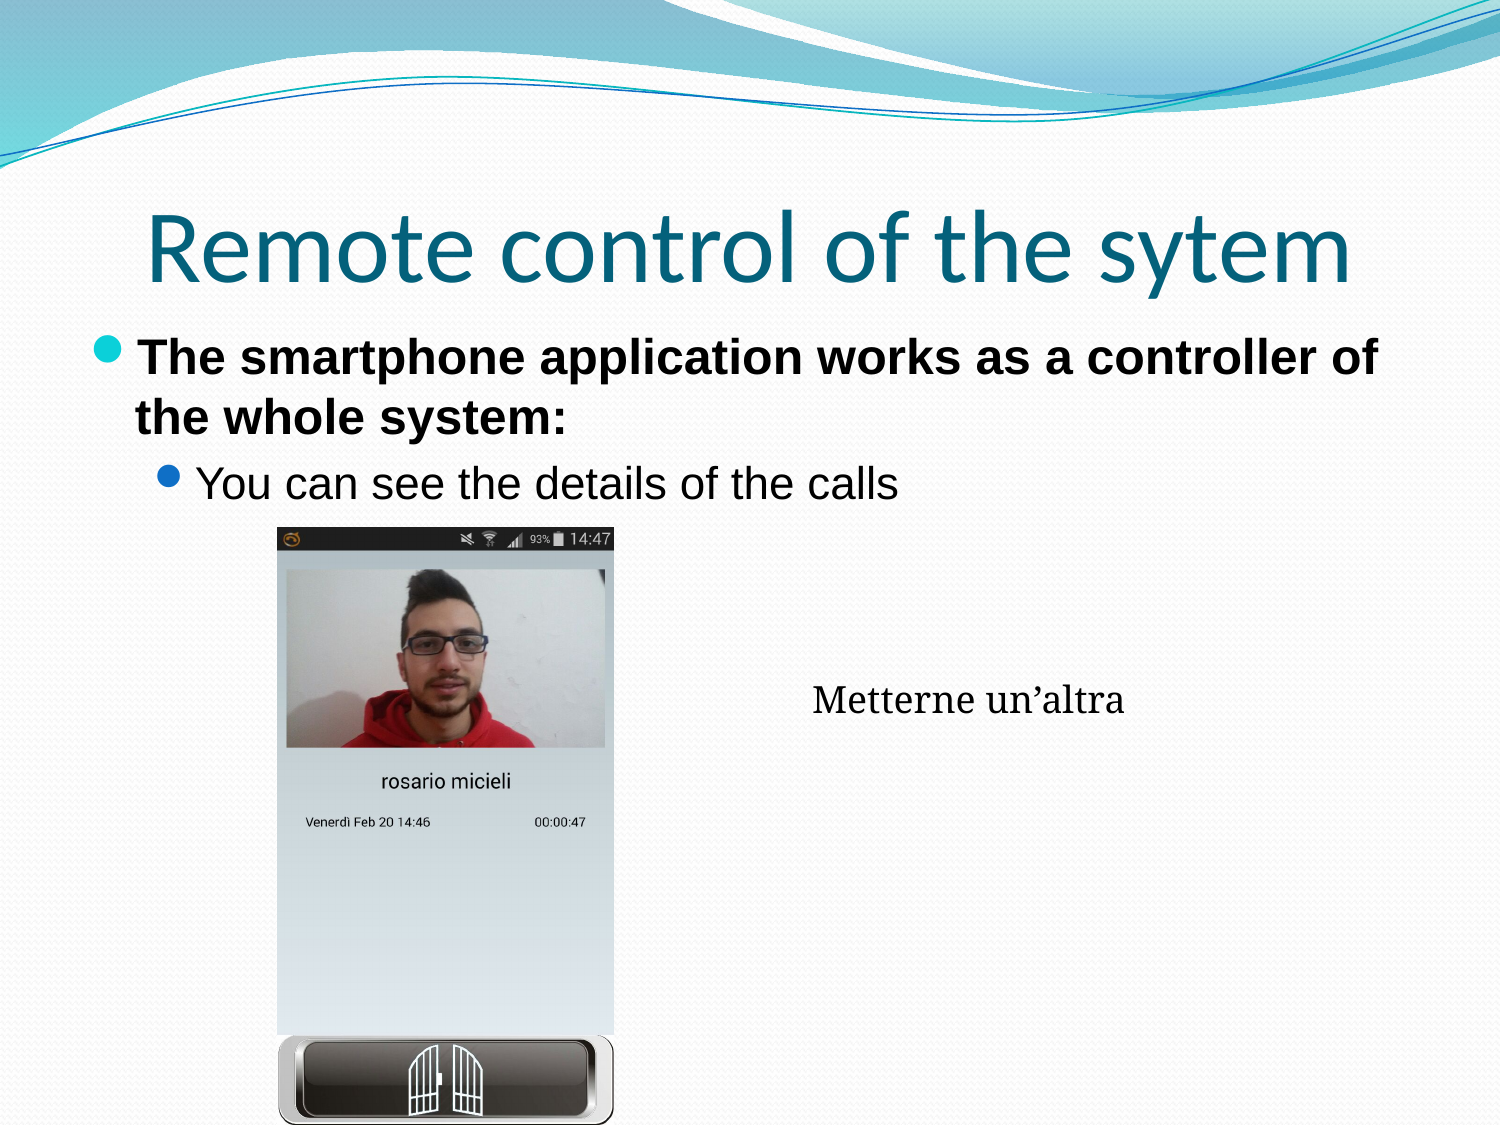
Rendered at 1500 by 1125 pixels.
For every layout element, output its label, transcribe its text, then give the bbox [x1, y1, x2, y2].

text_box Metterne un’altra [797, 668, 1211, 729]
title Remote control of the sytem [75, 115, 1425, 303]
list The smartphone application works as a controller of the whole system: You can see the details of the calls [75, 317, 1425, 1038]
picture [277, 526, 615, 1125]
